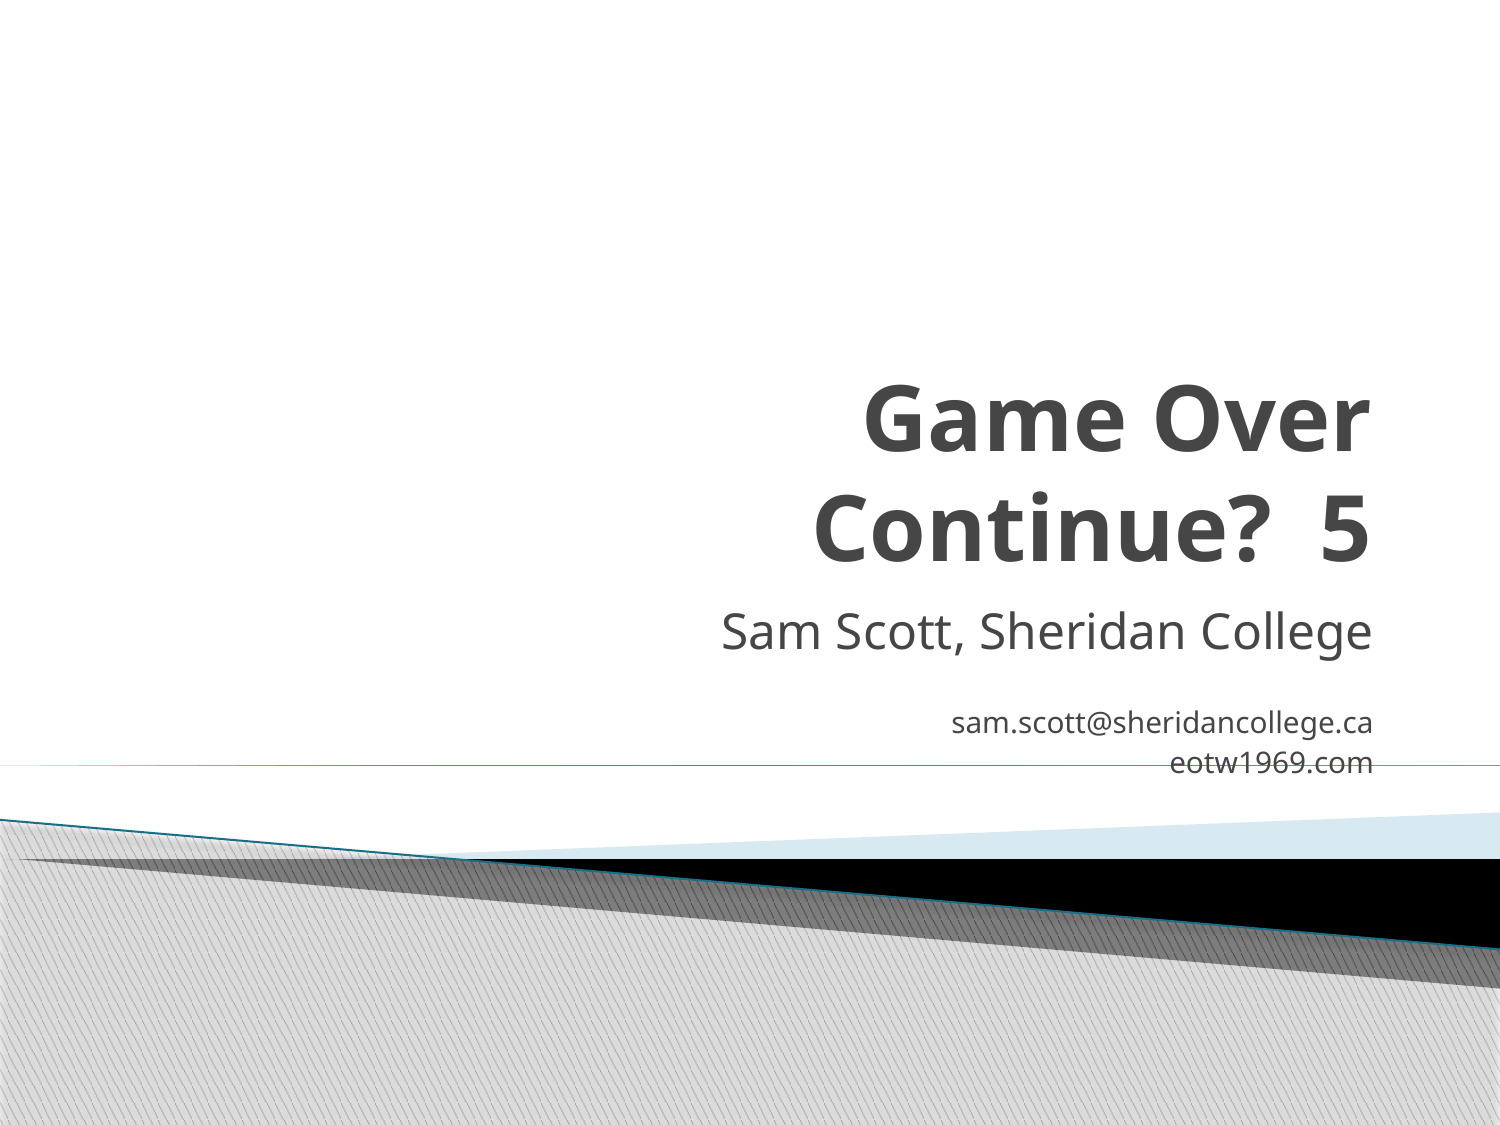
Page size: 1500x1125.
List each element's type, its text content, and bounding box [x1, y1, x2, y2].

subtitle Sam Scott, Sheridan College sam.scott@sheridancollege.ca eotw1969.com [112, 592, 1388, 790]
picture [5, 859, 1500, 989]
title Game Over Continue? 5 [112, 287, 1388, 588]
